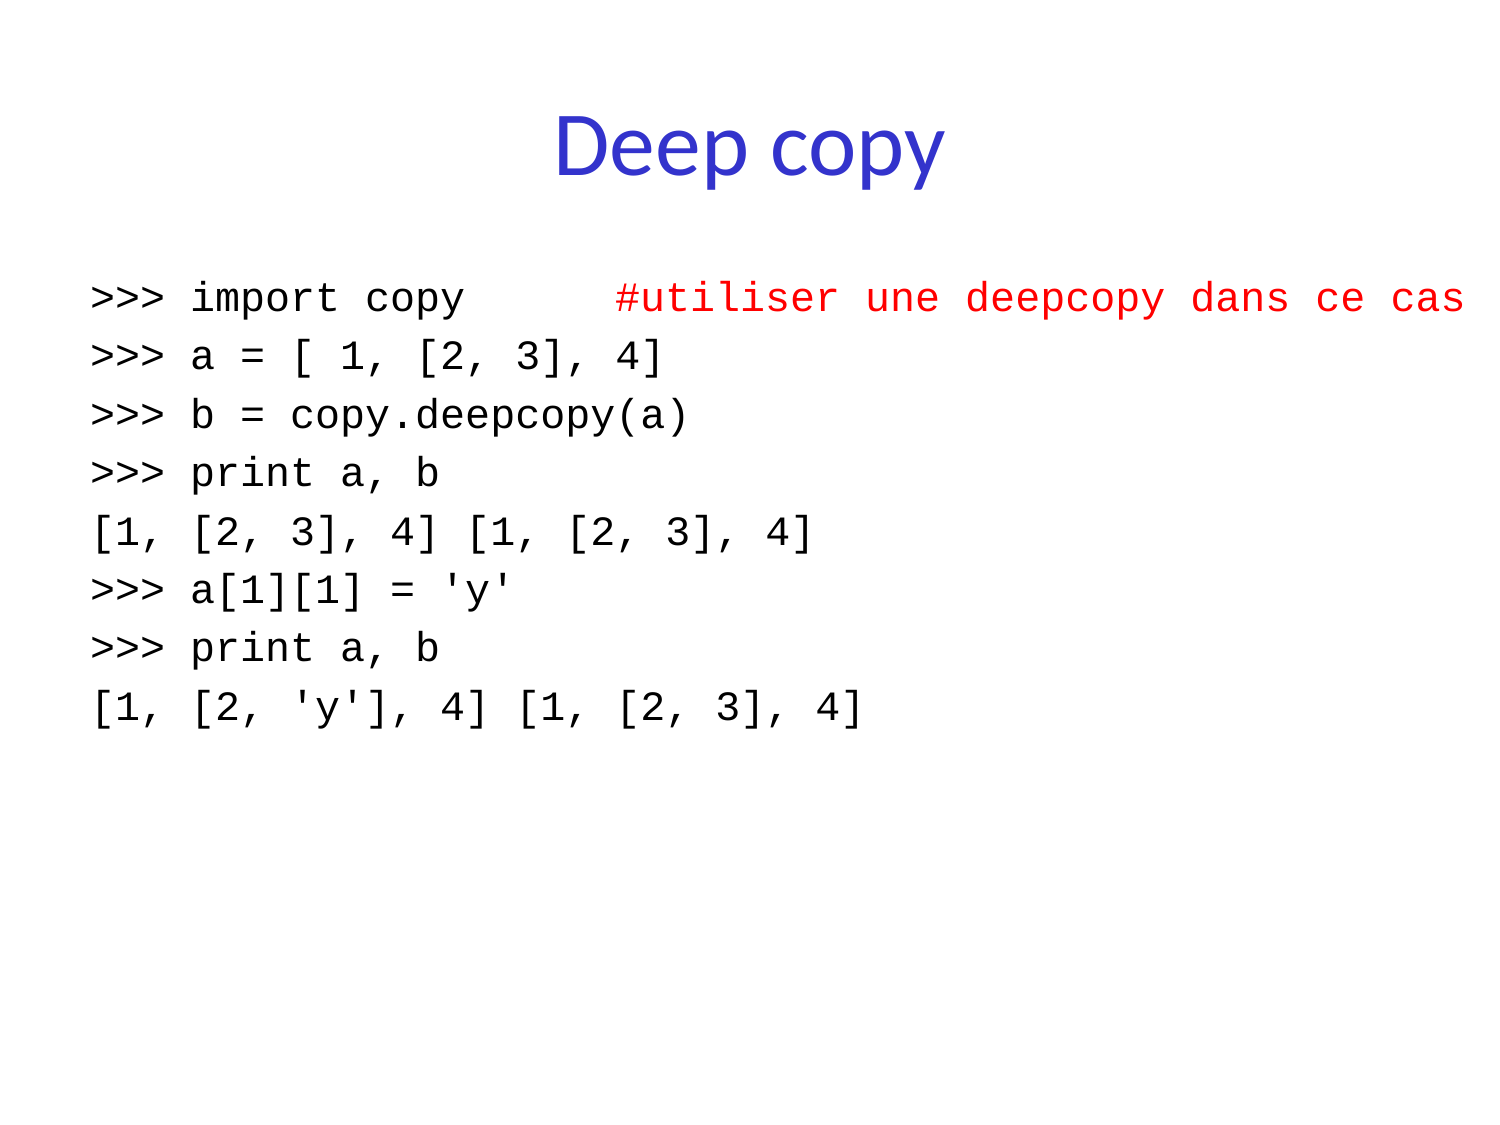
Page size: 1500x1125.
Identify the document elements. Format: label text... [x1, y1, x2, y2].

title Deep copy [75, 45, 1425, 233]
list >>> import copy #utiliser une deepcopy dans ce cas >>> a = [ 1, [2, 3], 4] >>> b = copy.deepcopy(a) >>> print a, b [1, [2, 3], 4] [1, [2, 3], 4] >>> a[1][1] = 'y' >>> print a, b [1, [2, 'y'], 4] [1, [2, 3], 4] [75, 262, 1500, 1005]
